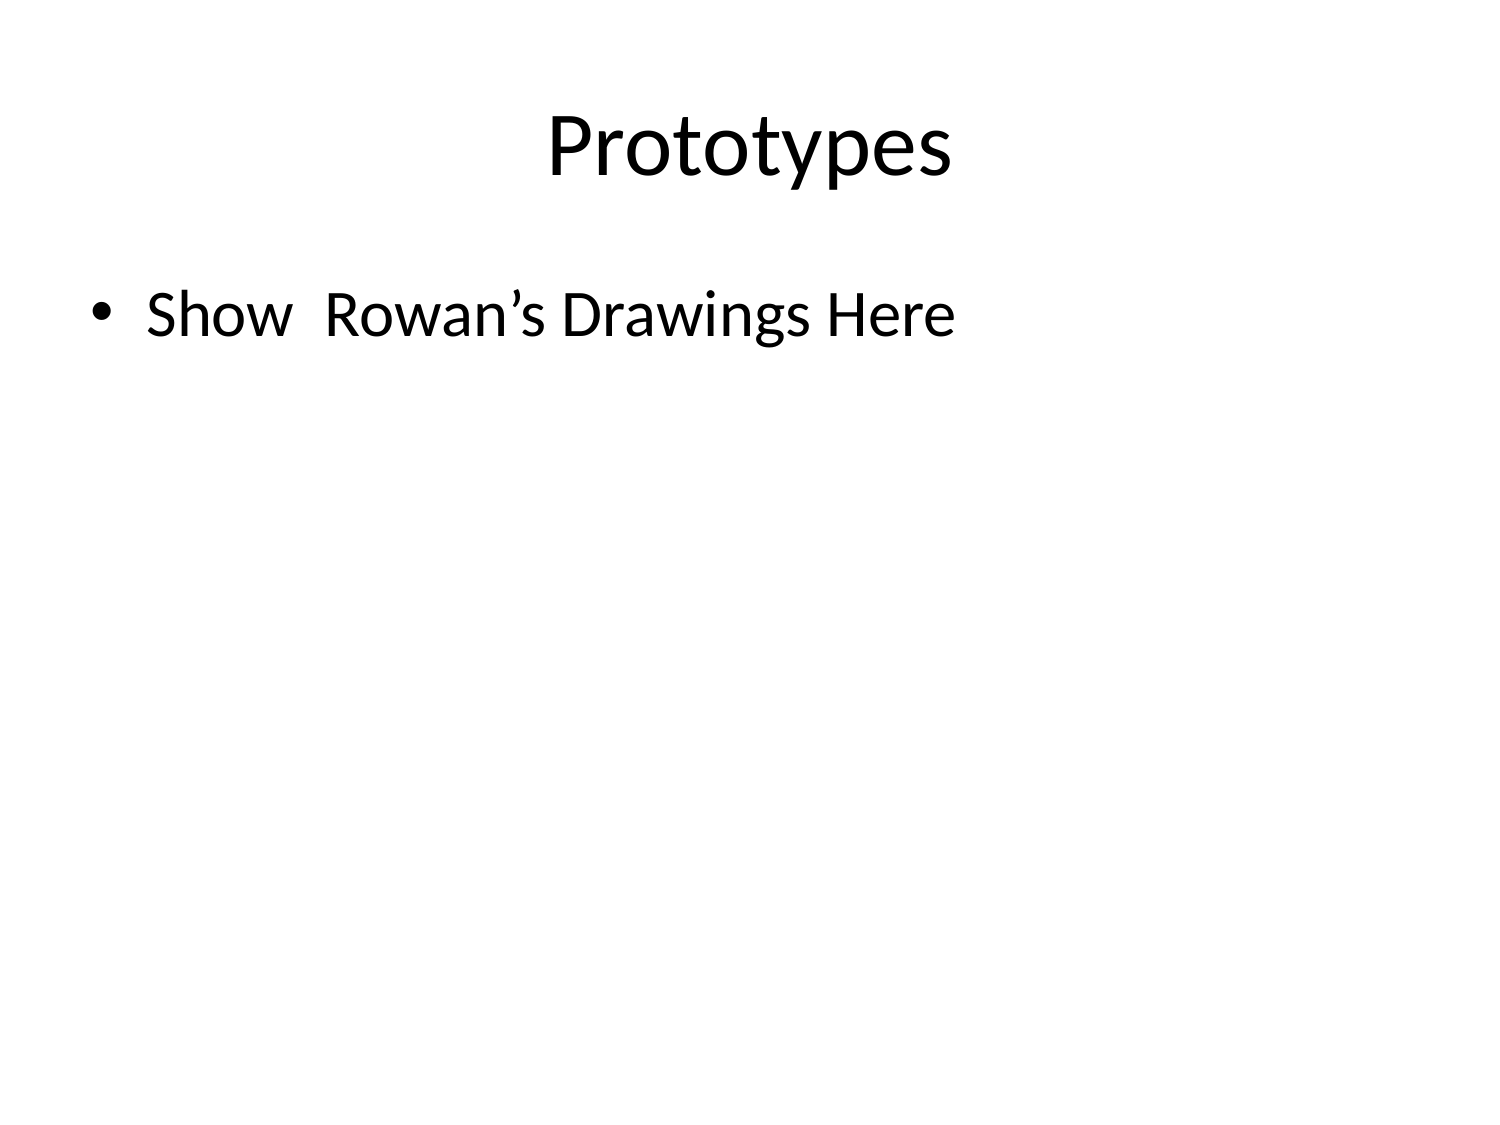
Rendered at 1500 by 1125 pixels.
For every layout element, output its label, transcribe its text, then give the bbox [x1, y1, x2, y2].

title Prototypes [75, 45, 1425, 233]
list Show Rowan’s Drawings Here [75, 262, 1425, 1005]
